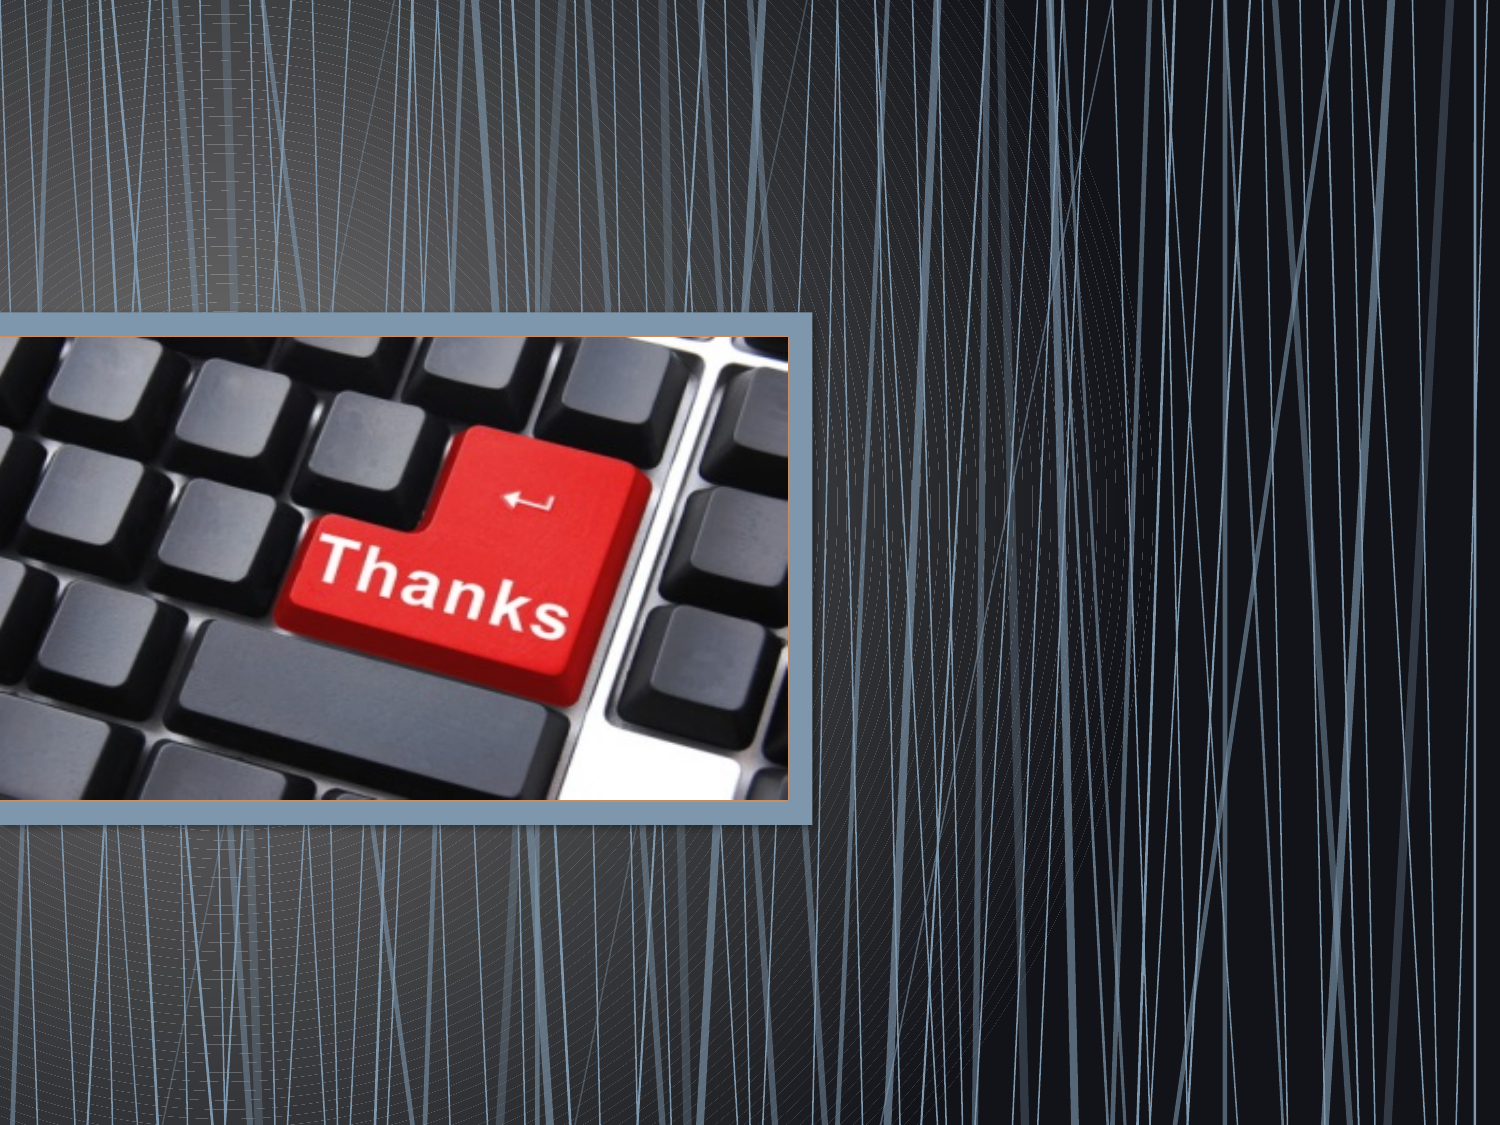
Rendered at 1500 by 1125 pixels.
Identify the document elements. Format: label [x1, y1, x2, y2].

picture [0, 337, 788, 801]
